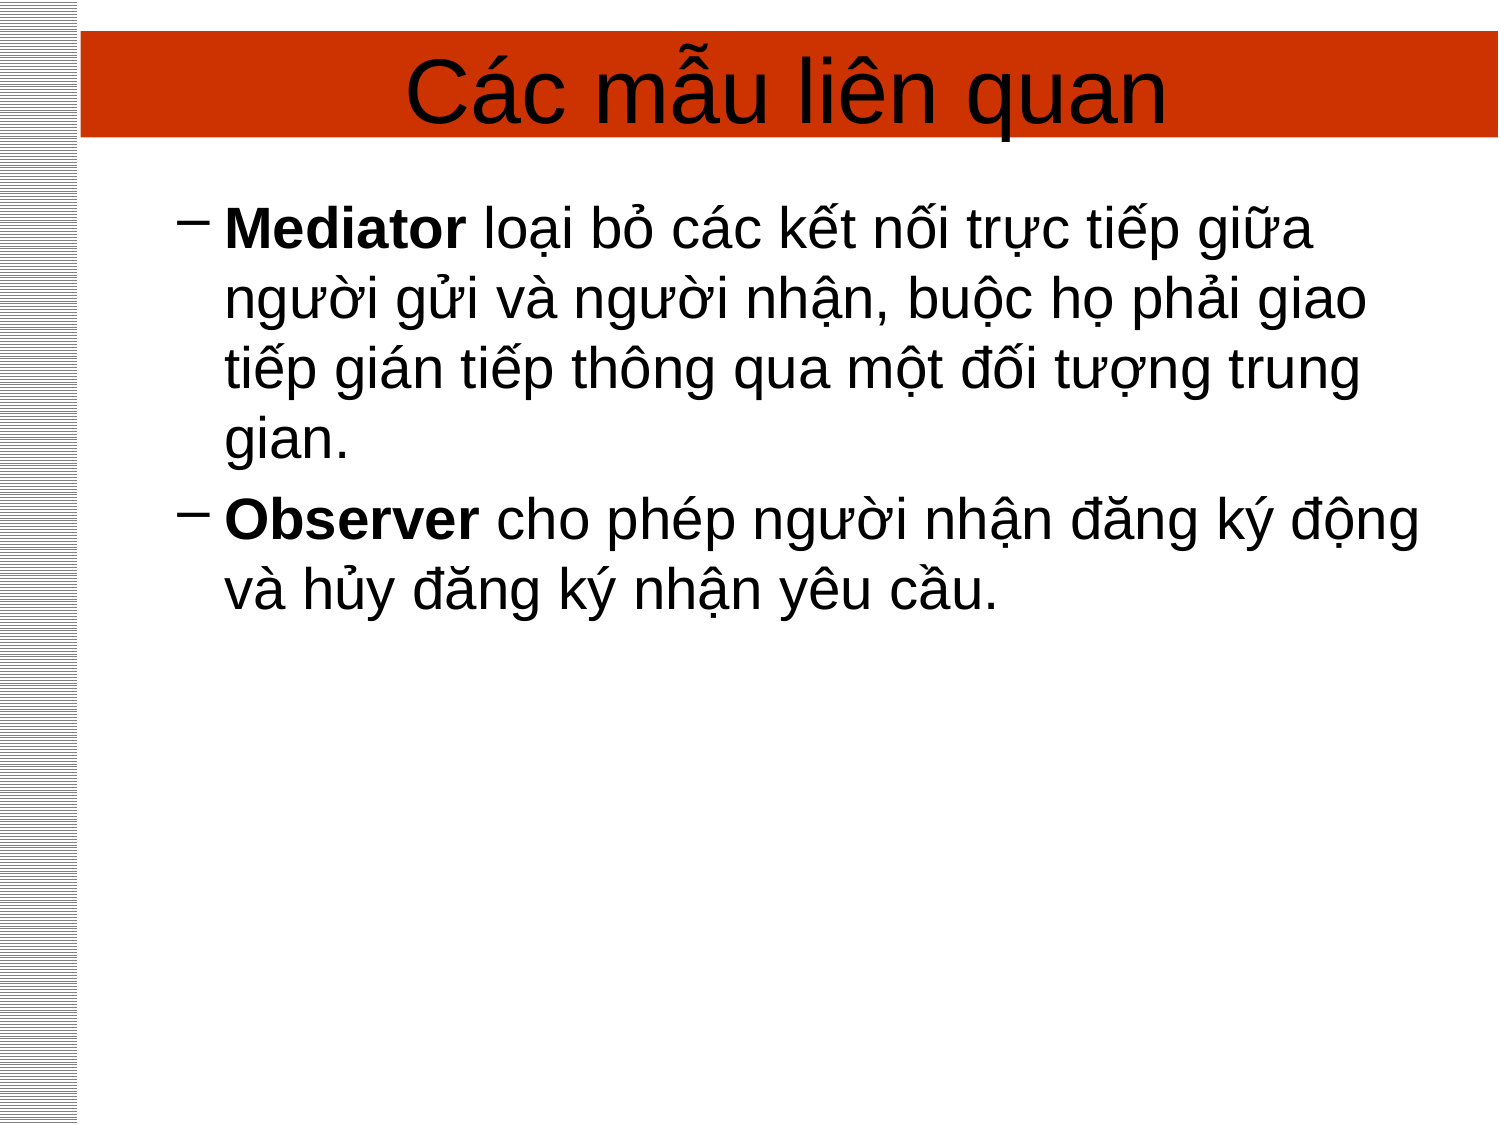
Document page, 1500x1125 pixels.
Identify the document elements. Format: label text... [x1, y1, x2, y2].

list Mediator loại bỏ các kết nối trực tiếp giữa người gửi và người nhận, buộc họ phải giao tiếp gián tiếp thông qua một đối tượng trung gian. Observer cho phép người nhận đăng ký động và hủy đăng ký nhận yêu cầu. [87, 182, 1475, 1088]
title Các mẫu liên quan [75, 24, 1500, 138]
